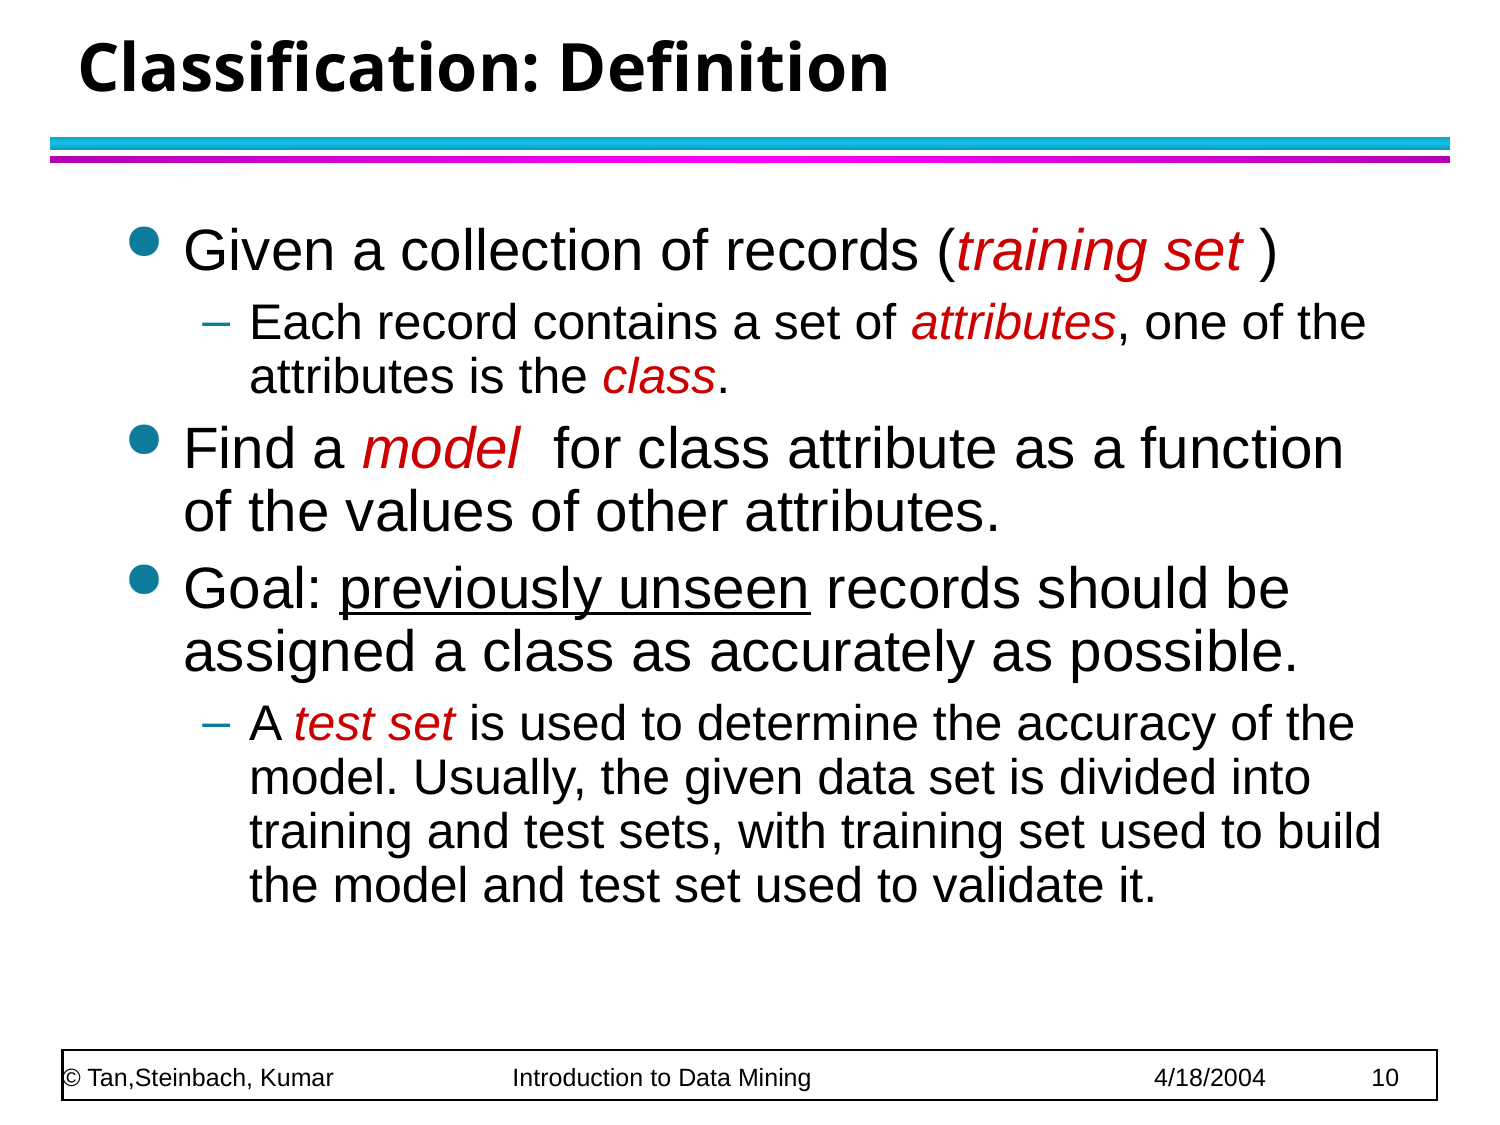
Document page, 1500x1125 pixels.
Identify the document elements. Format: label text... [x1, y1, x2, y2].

title Classification: Definition [62, 24, 1421, 113]
list Given a collection of records (training set ) Each record contains a set of attributes, one of the attributes is the class. Find a model for class attribute as a function of the values of other attributes. Goal: previously unseen records should be assigned a class as accurately as possible. A test set is used to determine the accuracy of the model. Usually, the given data set is divided into training and test sets, with training set used to build the model and test set used to validate it. [112, 212, 1413, 938]
